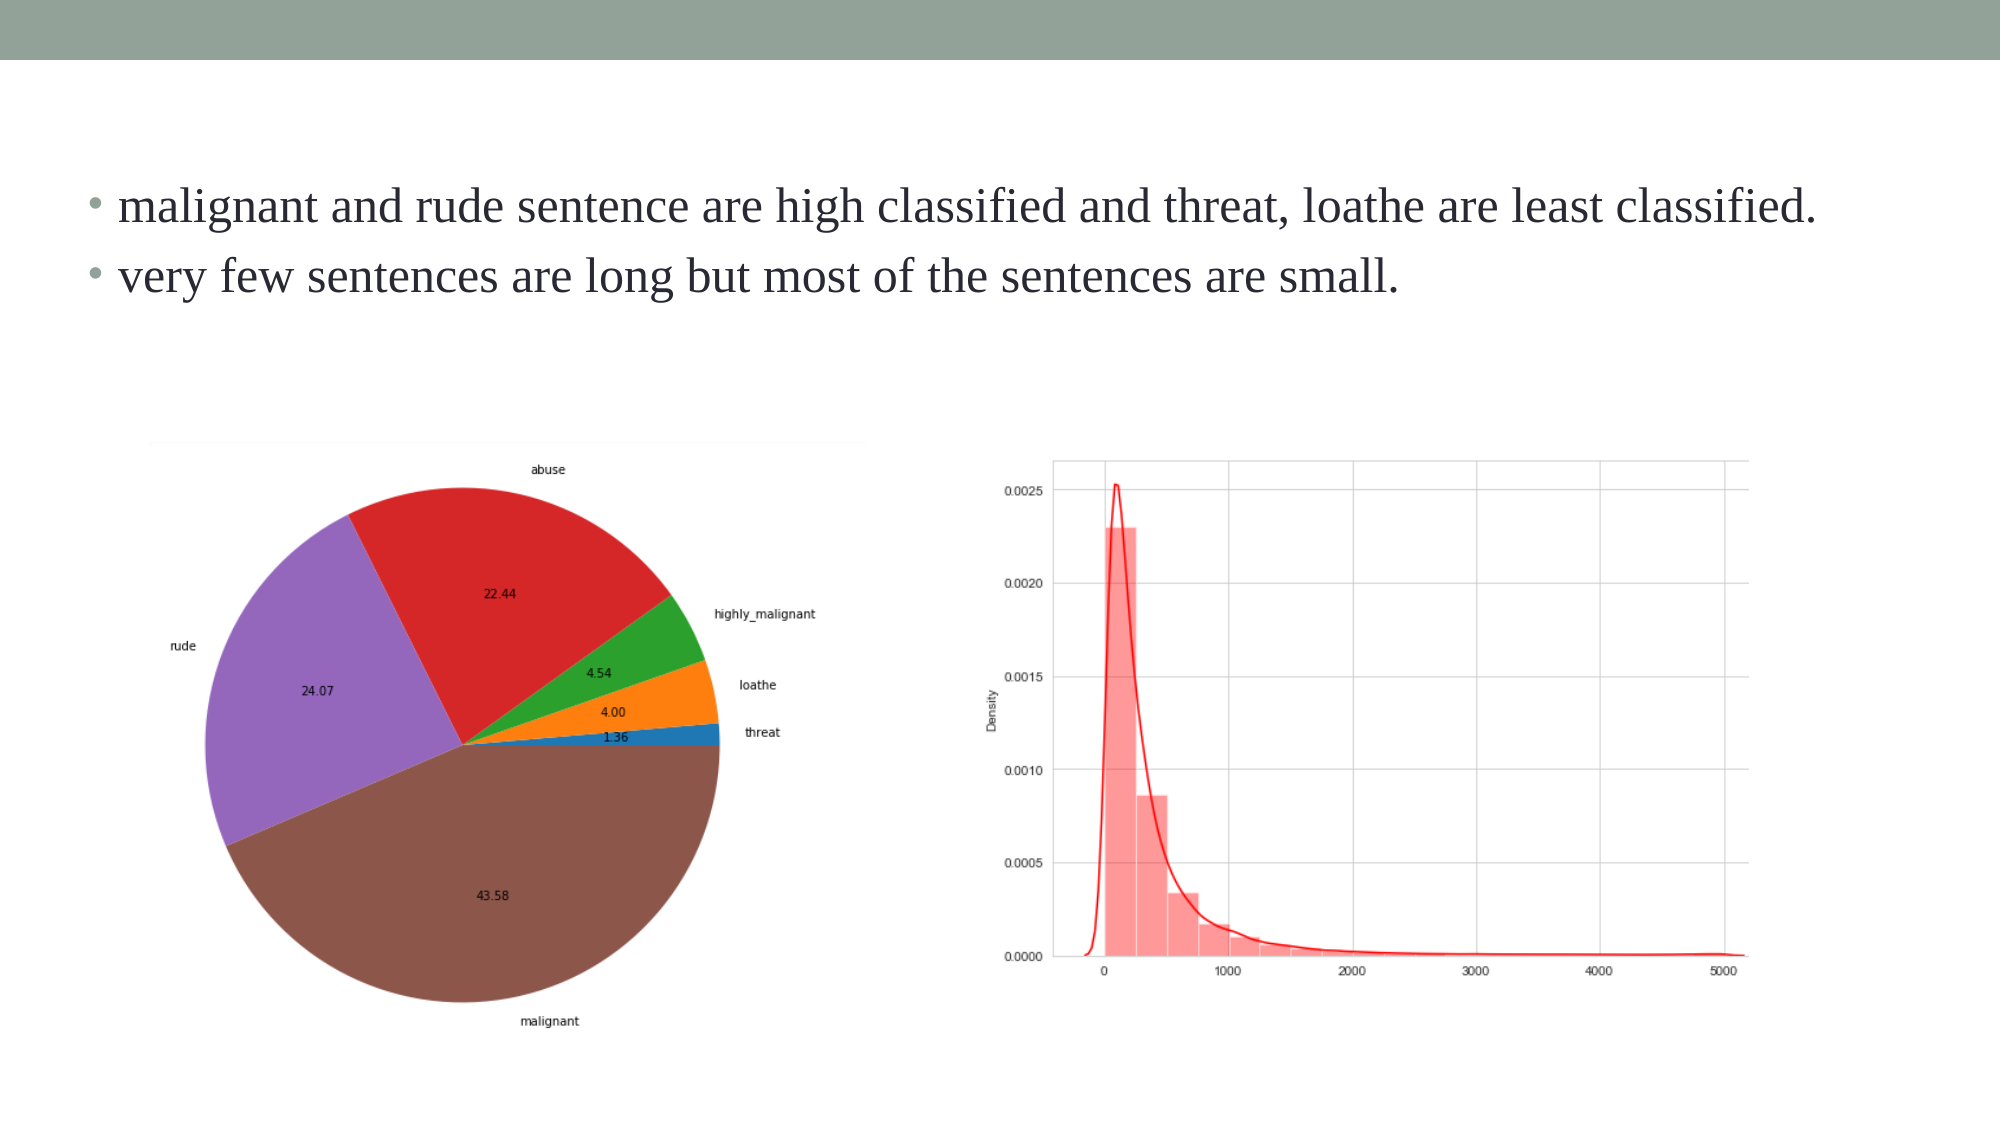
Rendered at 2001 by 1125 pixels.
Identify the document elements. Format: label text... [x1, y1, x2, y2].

picture [148, 441, 866, 1035]
picture [984, 441, 1749, 982]
list malignant and rude sentence are high classified and threat, loathe are least classified. very few sentences are long but most of the sentences are small. [73, 165, 1962, 1087]
